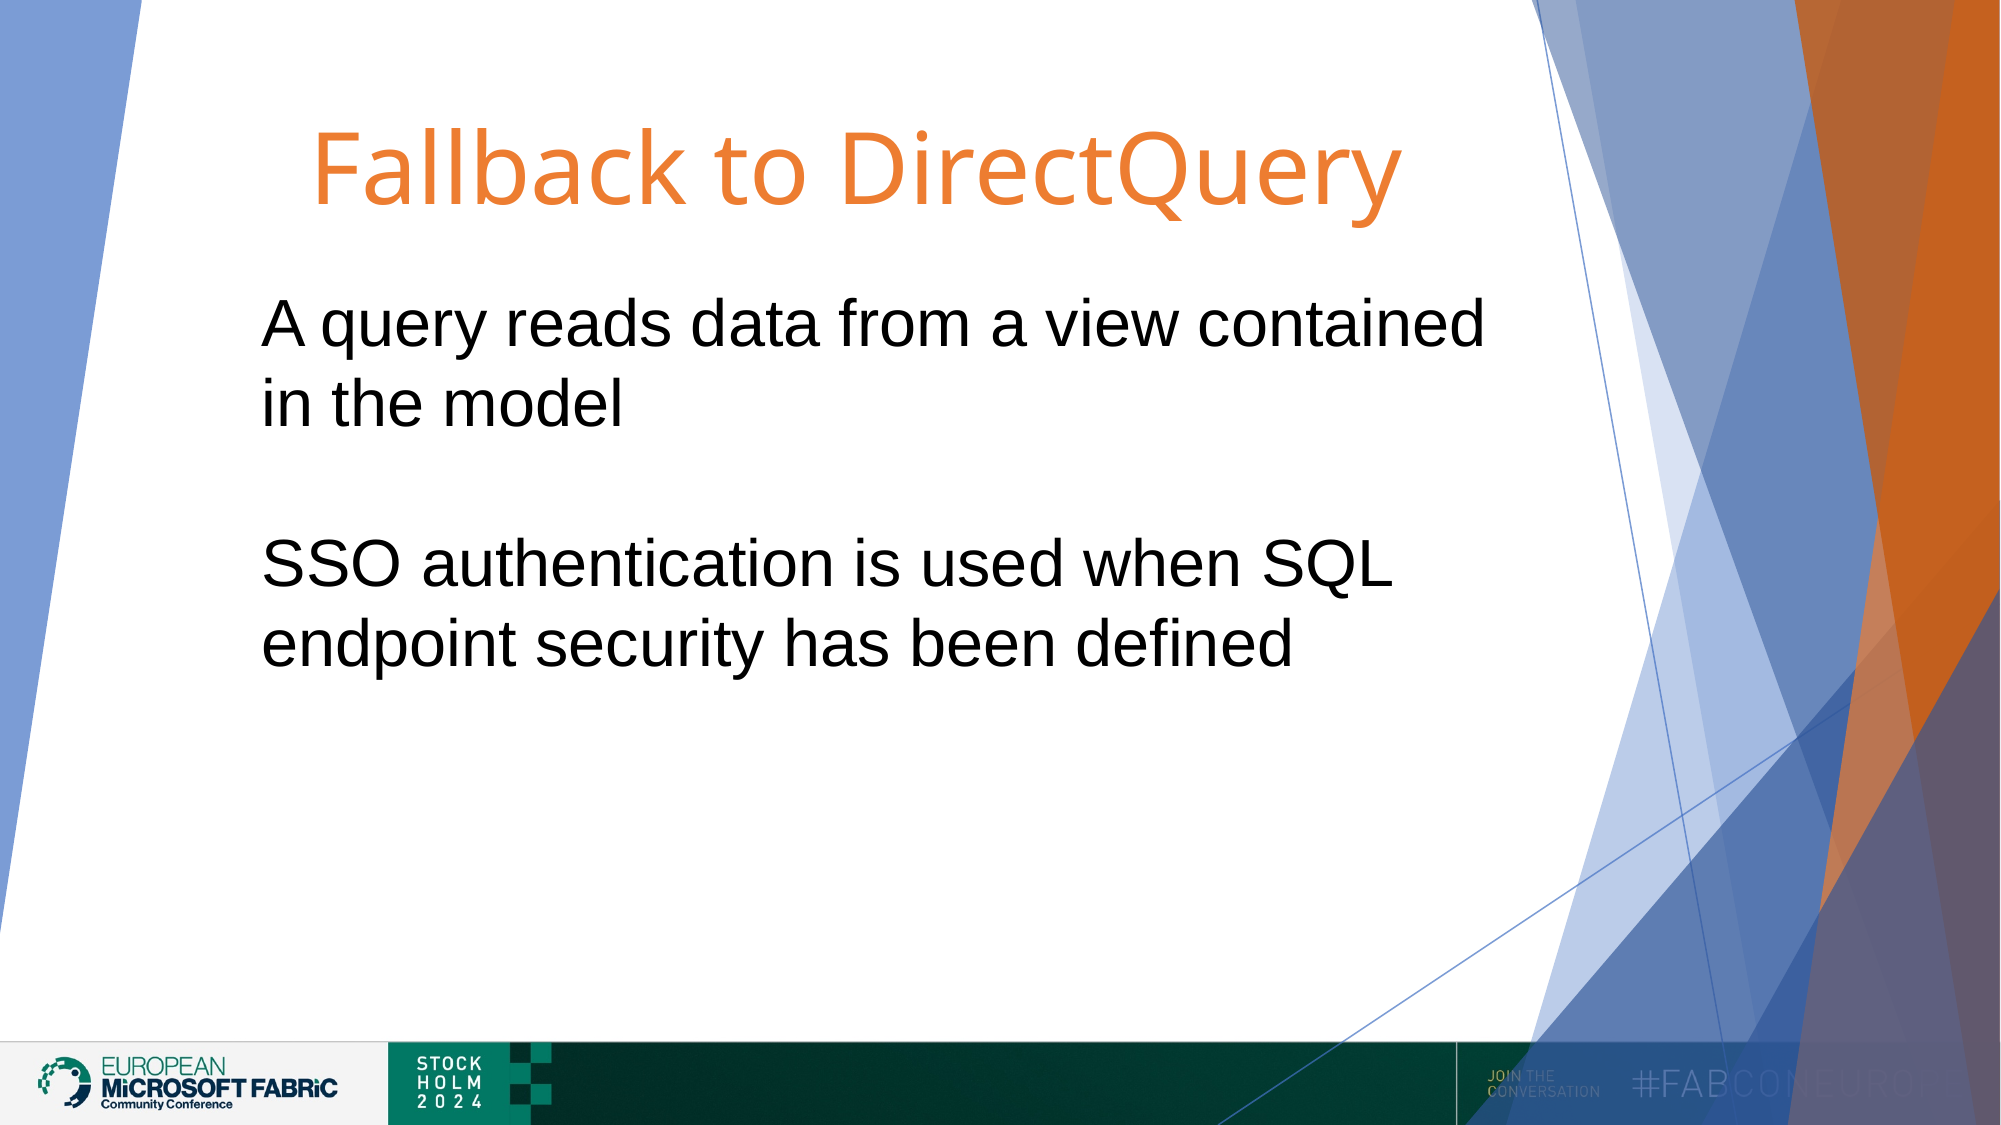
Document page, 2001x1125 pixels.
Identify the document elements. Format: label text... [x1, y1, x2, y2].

subtitle A query reads data from a view contained in the model SSO authentication is used when SQL endpoint security has been defined [247, 272, 1522, 1016]
picture [0, 234, 1650, 1125]
title Fallback to DirectQuery [84, 93, 1629, 234]
picture [128, 0, 1552, 93]
picture [1547, 46, 1564, 93]
picture [1580, 234, 1700, 635]
picture [1221, 888, 1576, 1125]
